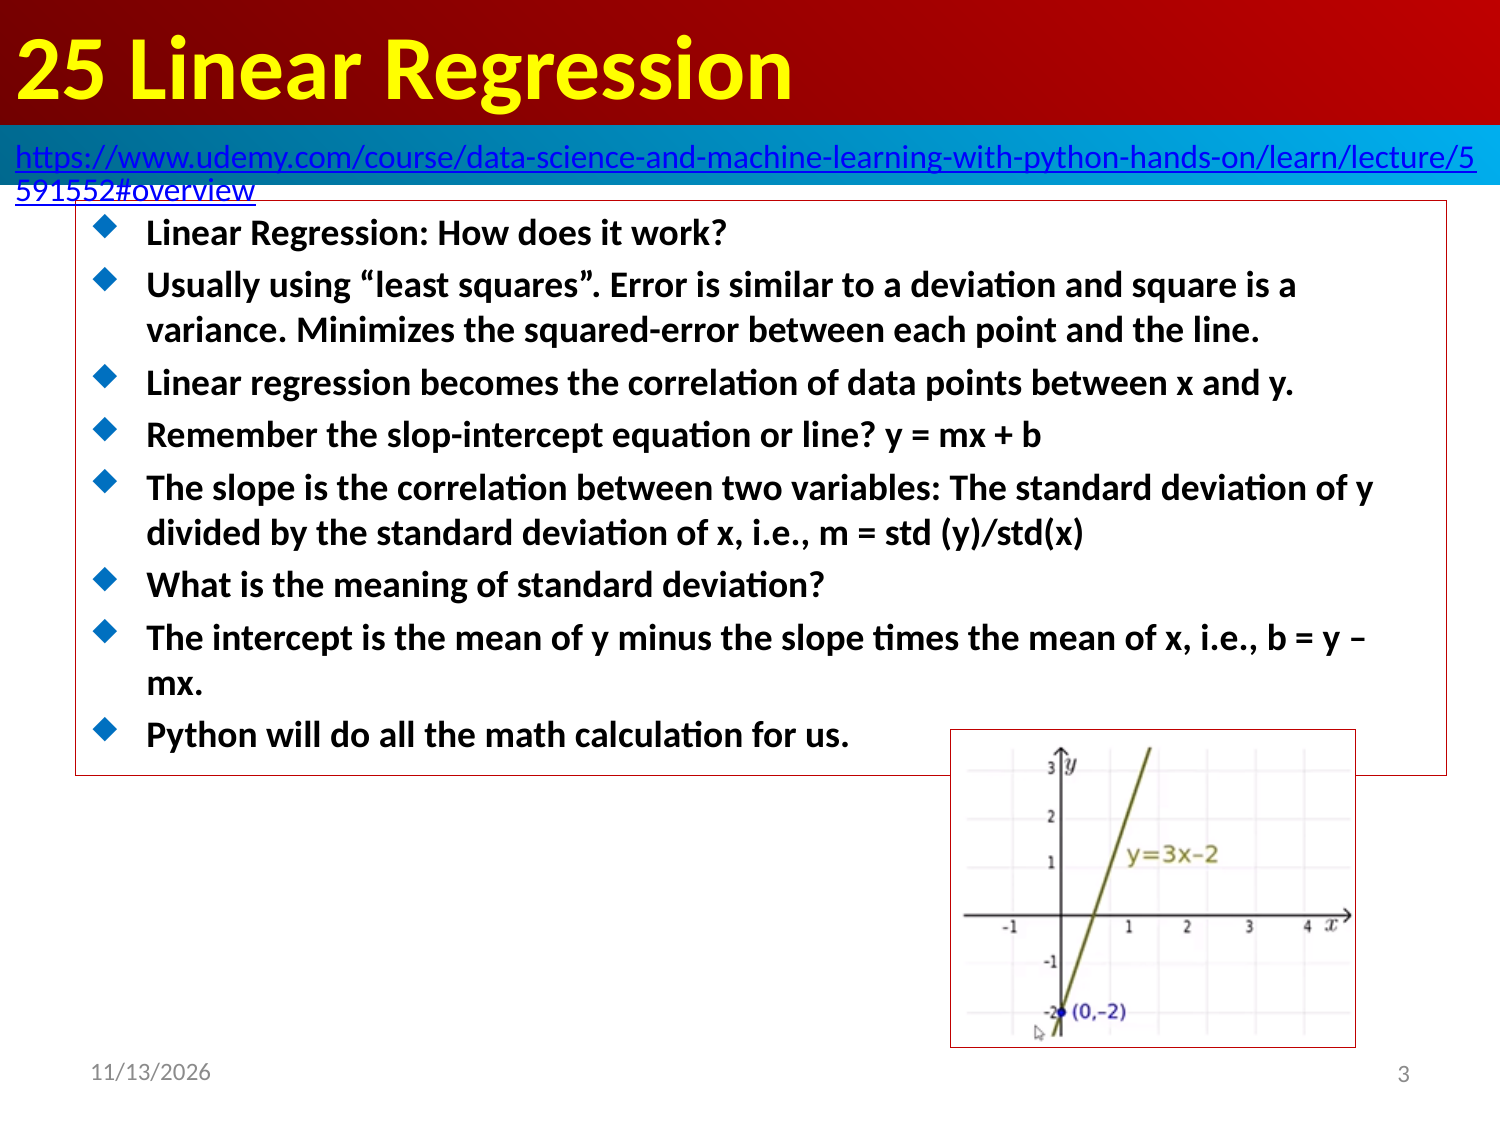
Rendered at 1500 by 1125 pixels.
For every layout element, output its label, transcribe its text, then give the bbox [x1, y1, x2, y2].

picture [950, 728, 1356, 1049]
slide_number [75, 1040, 425, 1101]
title 25 Linear Regression [0, 0, 1500, 125]
subtitle Linear Regression: How does it work? Usually using “least squares”. Error is similar to a deviation and square is a variance. Minimizes the squared-error between each point and the line. Linear regression becomes the correlation of data points between x and y. Remember the slop-intercept equation or line? y = mx + b The slope is the correlation between two variables: The standard deviation of y divided by the standard deviation of x, i.e., m = std (y)/std(x) What is the meaning of standard deviation? The intercept is the mean of y minus the slope times the mean of x, i.e., b = y – mx. Python will do all the math calculation for us. [75, 200, 1447, 776]
slide_number 3 [1074, 1042, 1425, 1103]
text_box https://www.udemy.com/course/data-science-and-machine-learning-with-python-hands-on/learn/lecture/5591552#overview [0, 125, 1500, 185]
